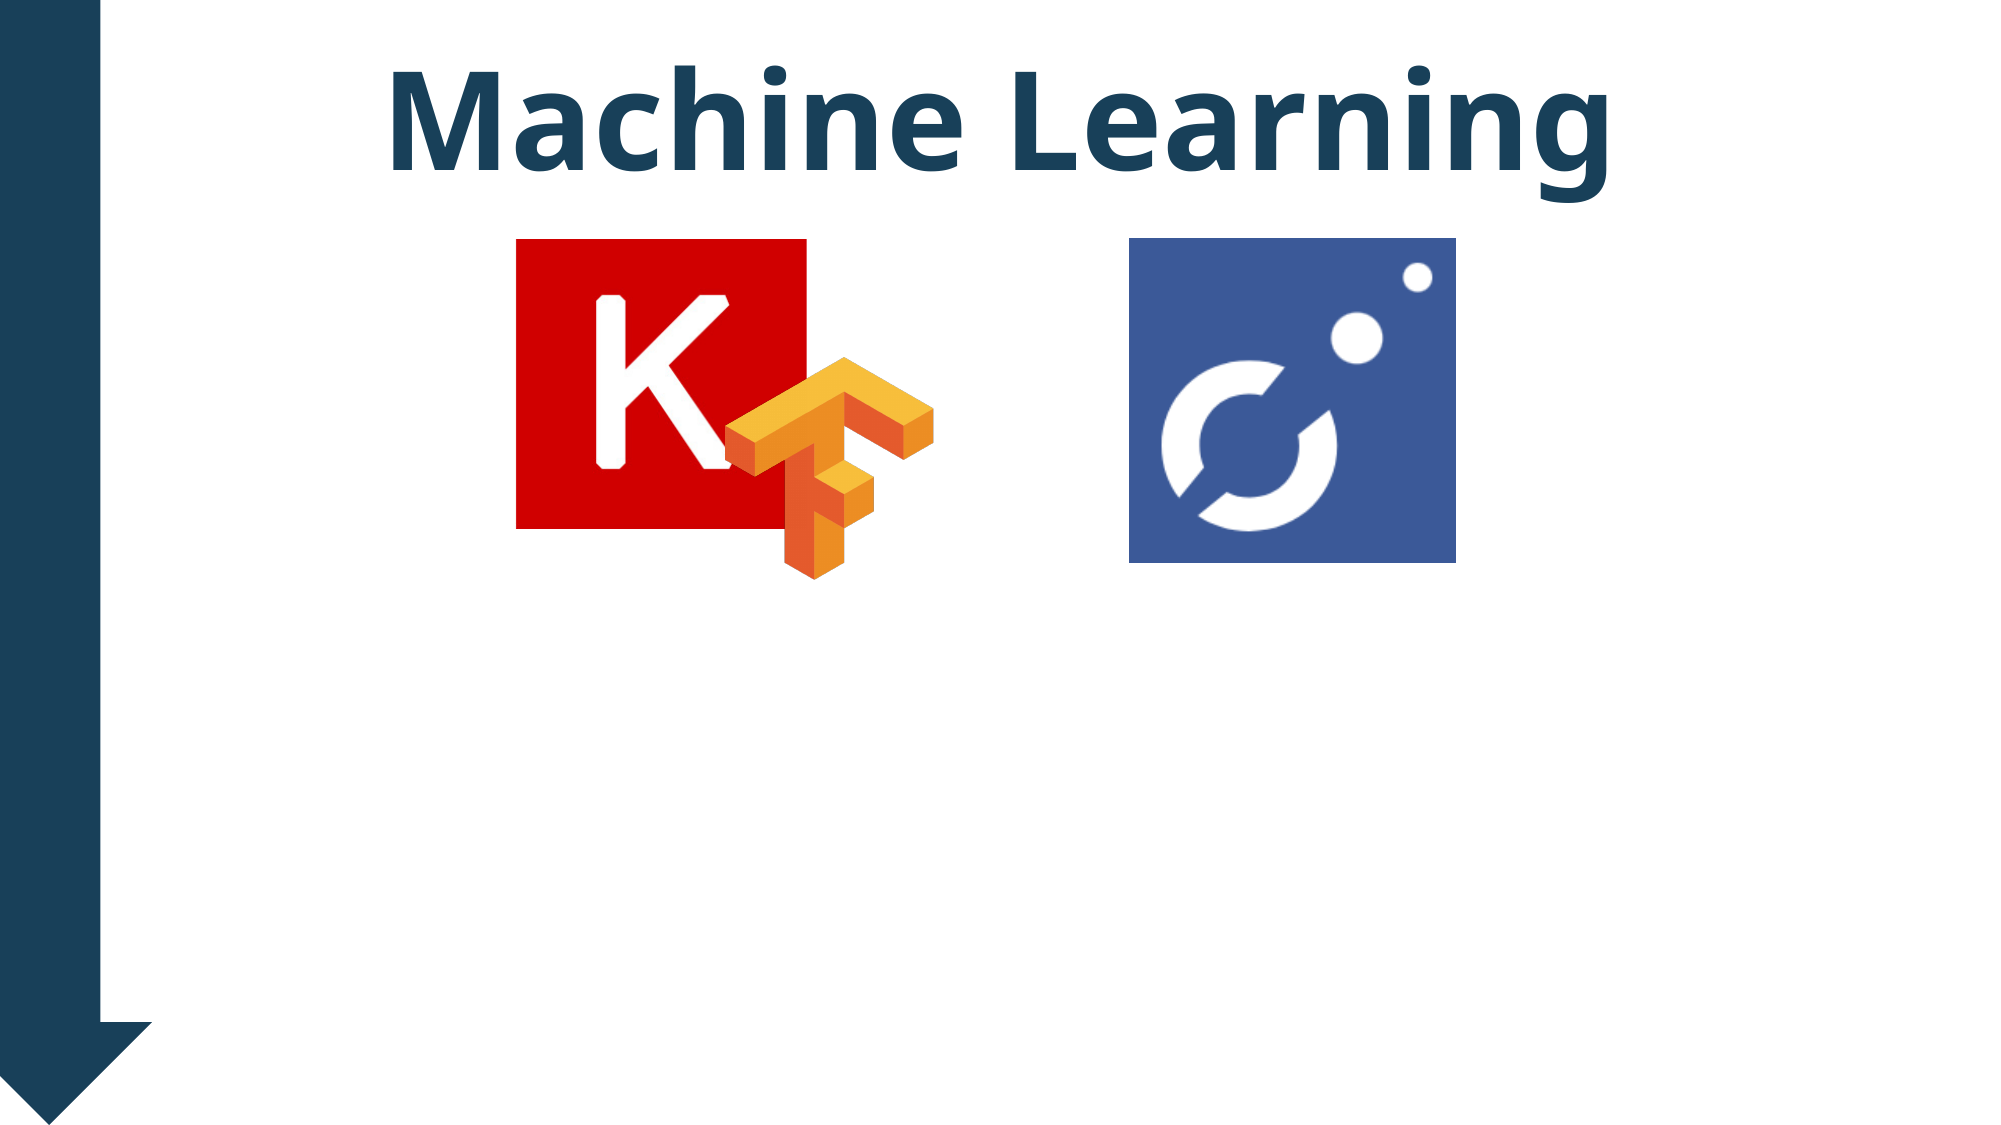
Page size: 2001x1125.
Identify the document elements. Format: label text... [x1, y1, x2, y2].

picture [1129, 238, 1456, 563]
text_box [0, 0, 155, 1125]
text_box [514, 239, 934, 580]
text_box Machine Learning [320, 25, 1680, 206]
